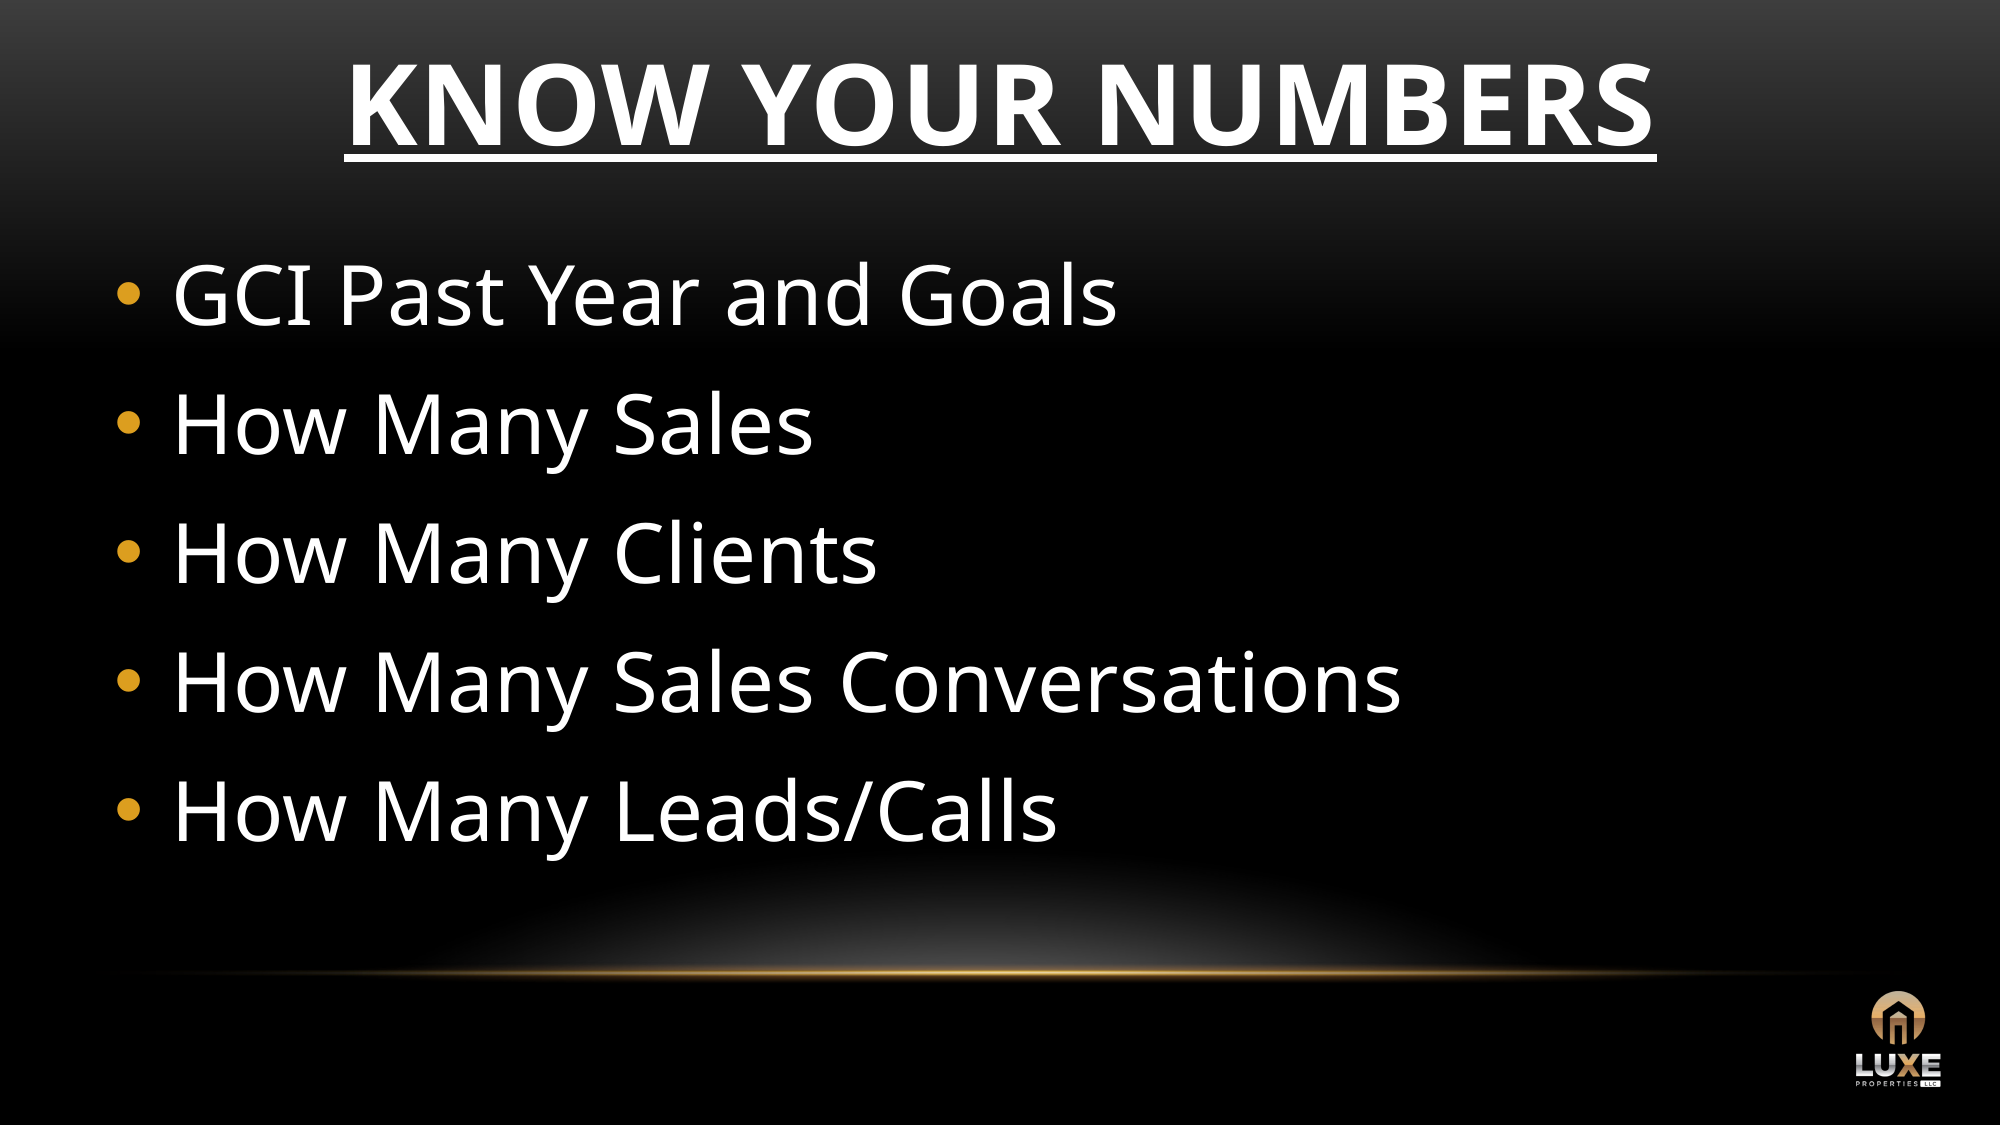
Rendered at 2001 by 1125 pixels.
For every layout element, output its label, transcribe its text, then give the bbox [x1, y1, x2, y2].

picture [0, 176, 2000, 1125]
list GCI Past Year and Goals How Many Sales How Many Clients How Many Sales Conversations How Many Leads/Calls [99, 234, 1856, 946]
title Know your numbers [0, 0, 2000, 176]
